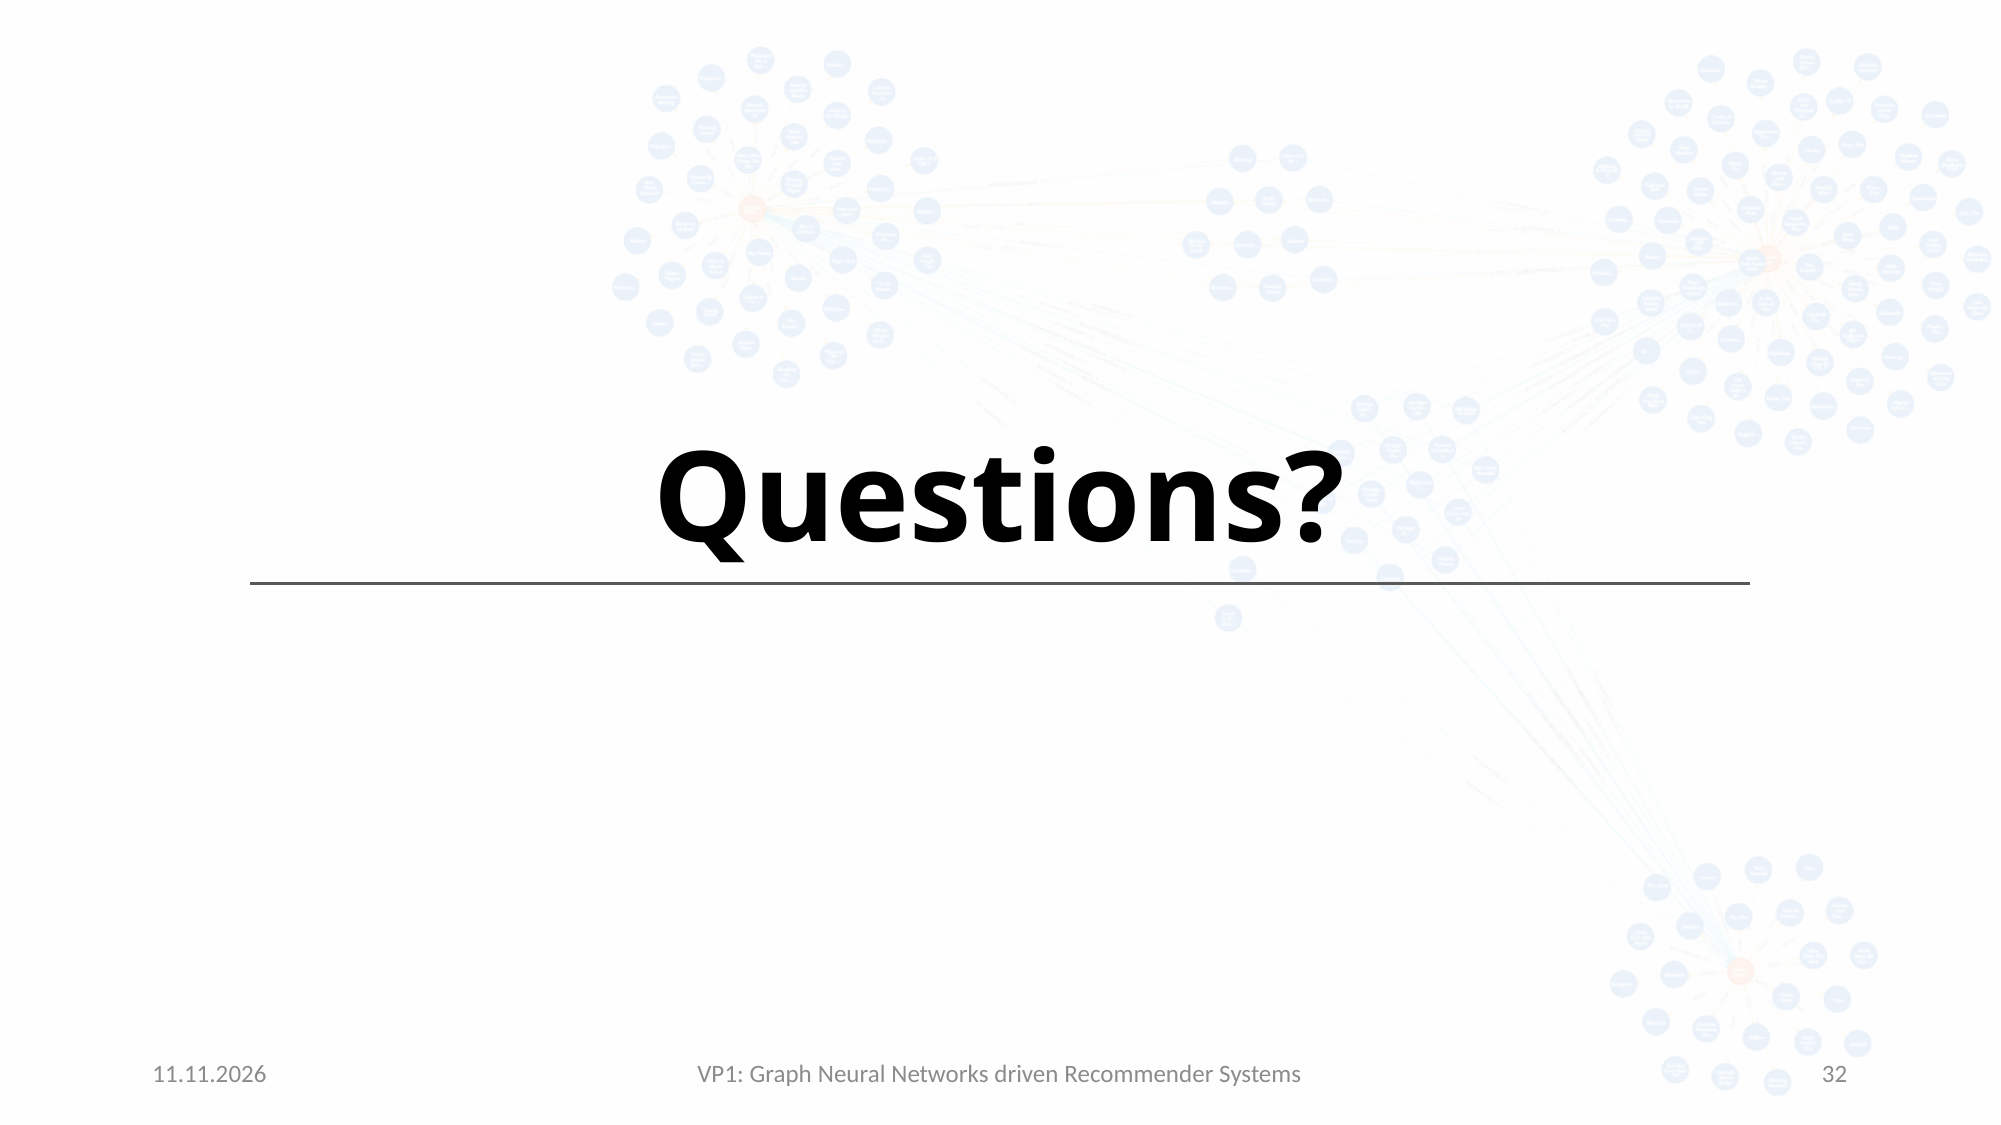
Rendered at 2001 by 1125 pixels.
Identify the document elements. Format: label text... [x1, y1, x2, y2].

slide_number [137, 1042, 588, 1103]
footer VP1: Graph Neural Networks driven Recommender Systems [662, 1042, 1338, 1103]
title Questions? [249, 184, 1750, 576]
slide_number 32 [1412, 1042, 1863, 1103]
